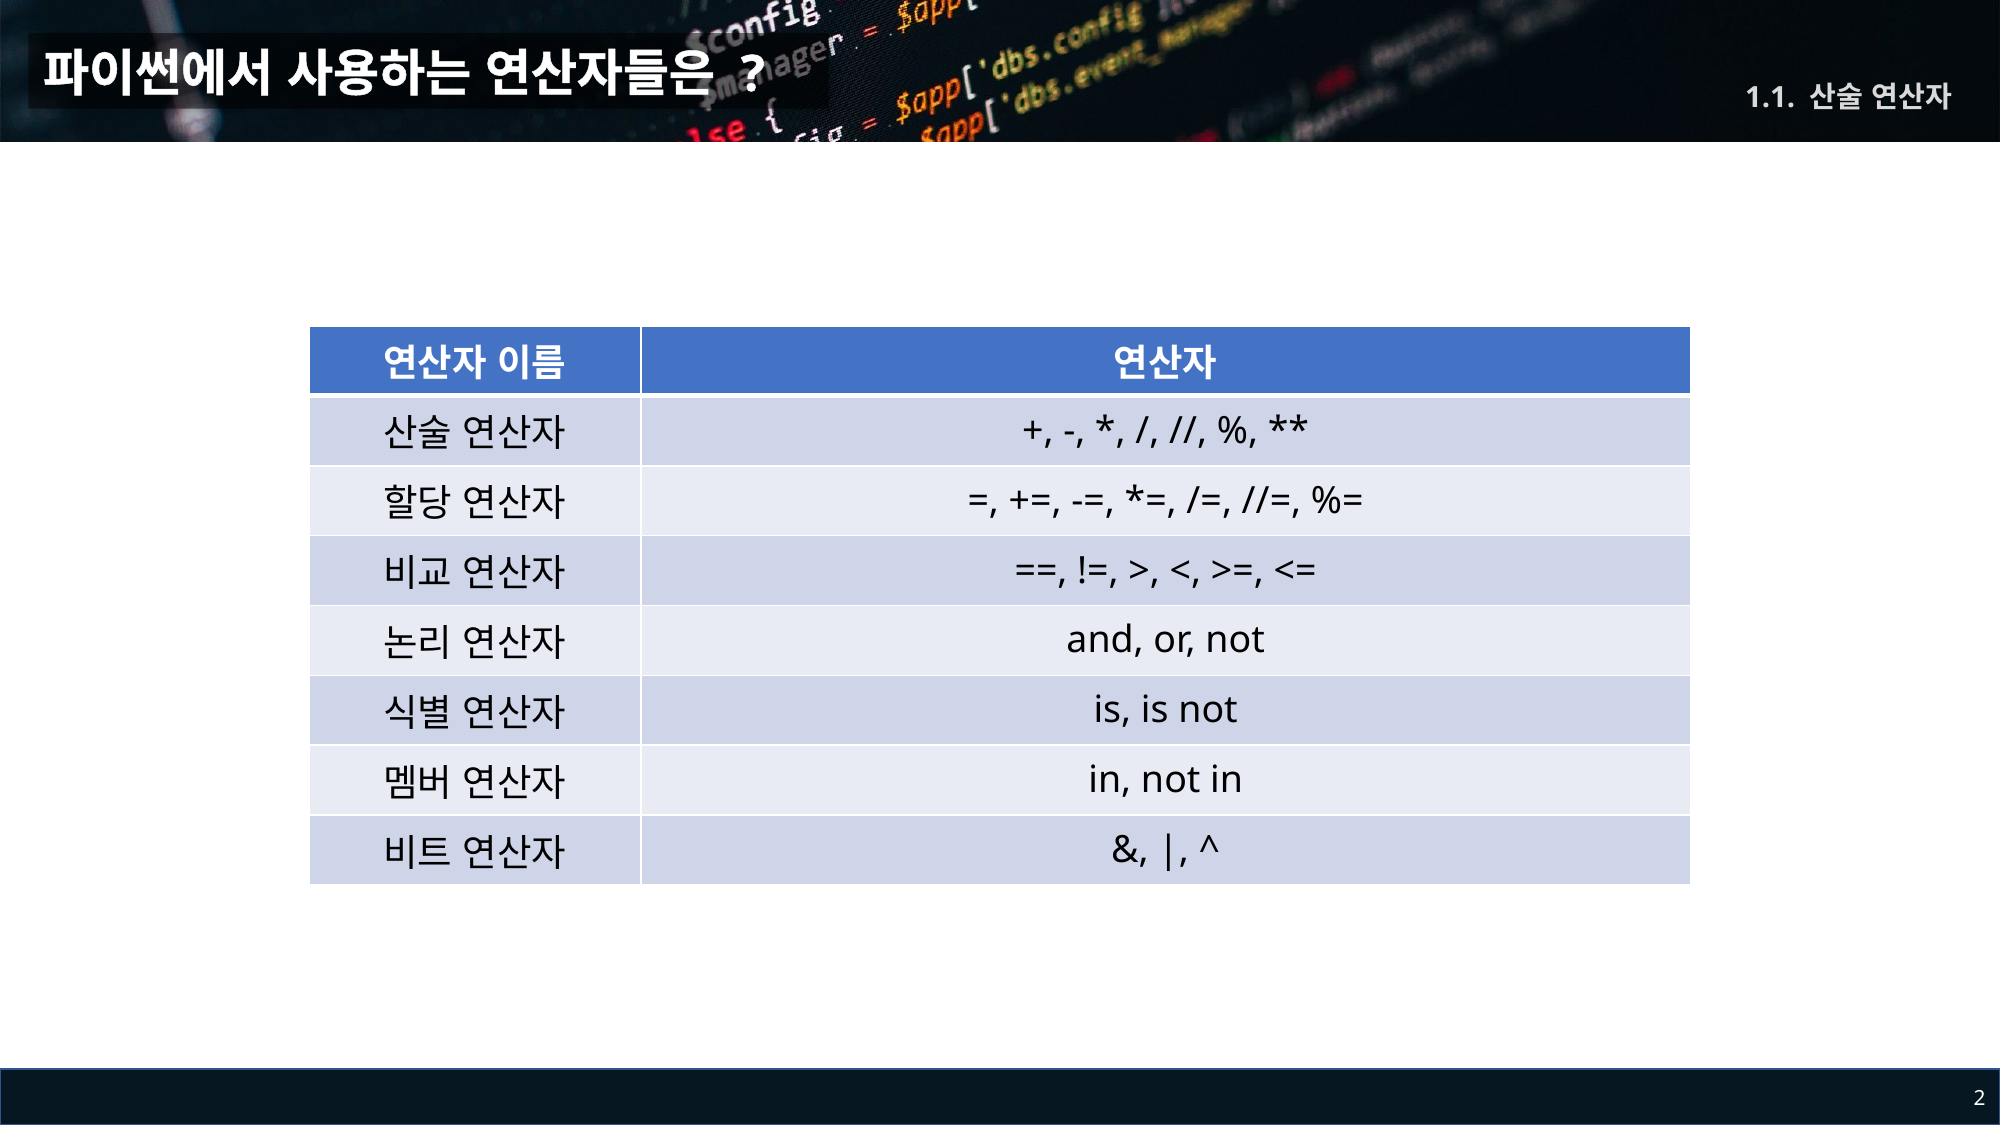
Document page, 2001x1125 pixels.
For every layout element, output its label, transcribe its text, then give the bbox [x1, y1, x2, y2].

table_cell 산술 연산자 [310, 398, 640, 465]
table_cell 논리 연산자 [310, 606, 640, 675]
picture [0, 0, 2000, 142]
table_header 연산자 [642, 327, 1690, 393]
table_cell in, not in [642, 746, 1690, 814]
table_cell ==, !=, >, <, >=, <= [642, 536, 1690, 605]
table_cell =, +=, -=, *=, /=, //=, %= [642, 467, 1690, 535]
table_cell 식별 연산자 [310, 676, 640, 744]
table_cell &, |, ^ [642, 816, 1690, 884]
table_cell 멤버 연산자 [310, 746, 640, 814]
table_cell and, or, not [642, 606, 1690, 675]
table_cell is, is not [642, 676, 1690, 744]
table_header 연산자 이름 [310, 327, 640, 393]
text_box 2 [0, 1068, 2000, 1125]
table_cell 비트 연산자 [310, 816, 640, 884]
table_cell 비교 연산자 [310, 536, 640, 605]
table_cell +, -, *, /, //, %, ** [642, 398, 1690, 465]
table_cell 할당 연산자 [310, 467, 640, 535]
